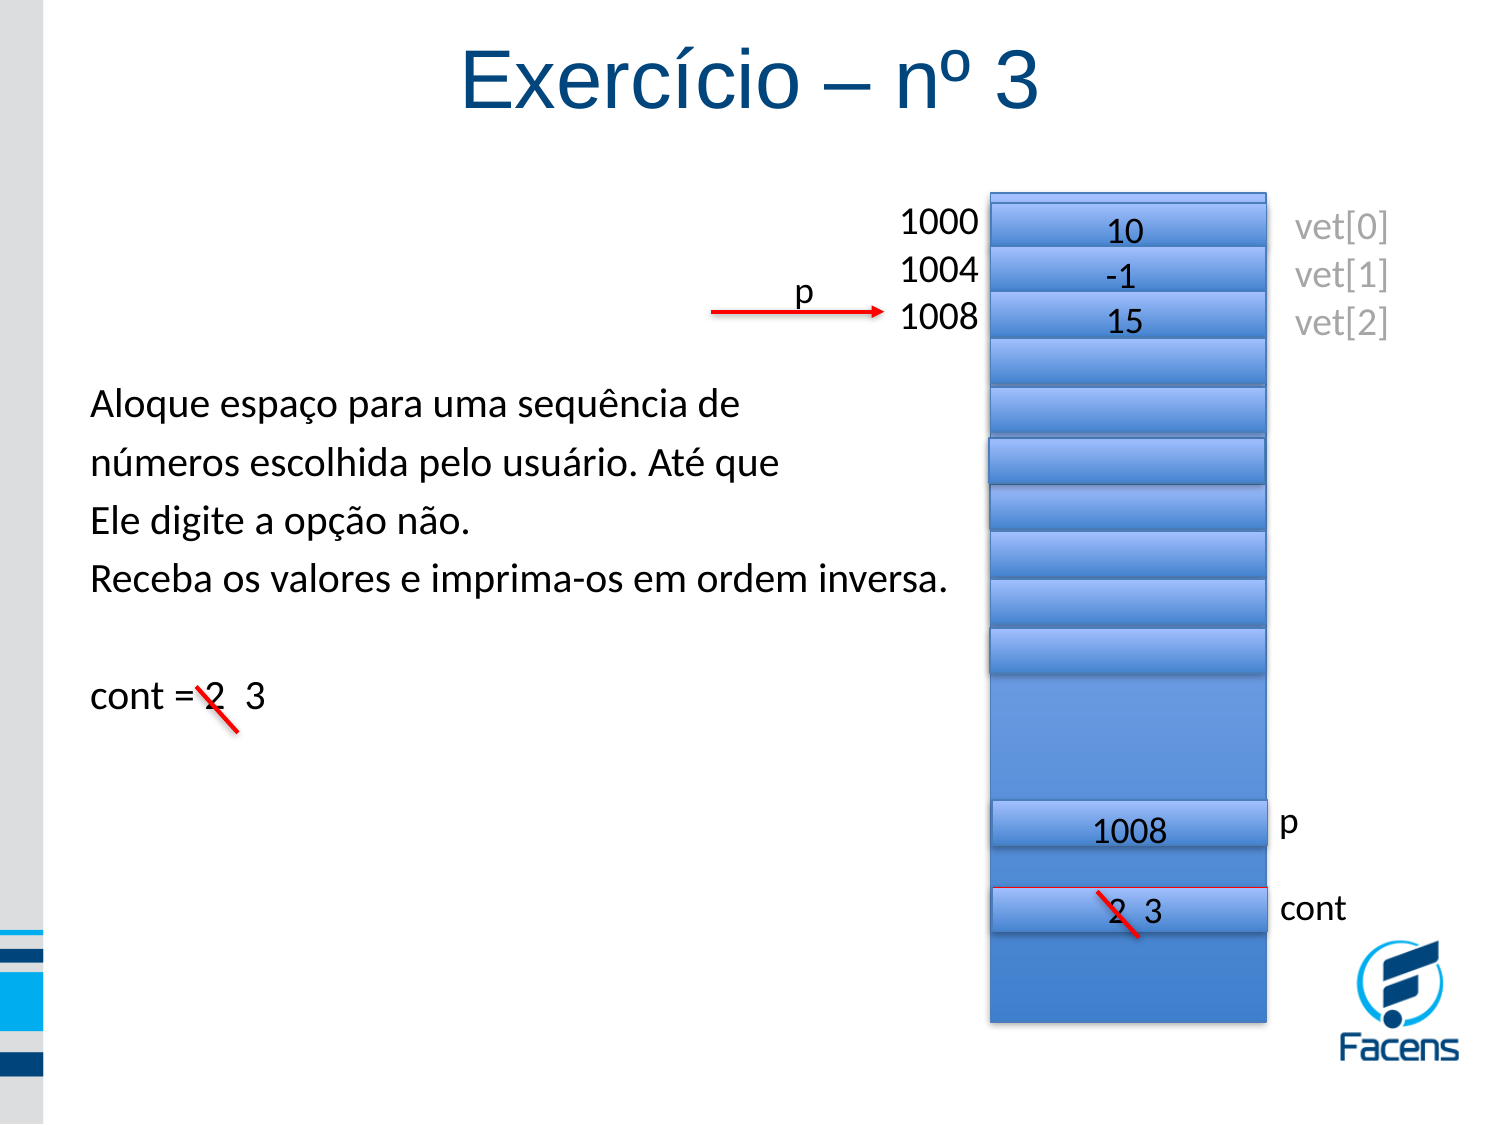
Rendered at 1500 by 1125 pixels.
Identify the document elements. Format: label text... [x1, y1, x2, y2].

text_box p [1272, 789, 1316, 849]
text_box vet[0] vet[1] vet[2] [1280, 192, 1408, 351]
picture [0, 0, 1500, 1125]
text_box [988, 945, 1268, 1023]
list Aloque espaço para uma sequência de números escolhida pelo usuário. Até que Ele digite a opção não. Receba os valores e imprima-os em ordem inversa. cont = 2 3 [75, 193, 1425, 1048]
text_box Exercício – nº 3 [52, 4, 1448, 147]
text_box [195, 686, 239, 733]
text_box 1000 1004 1008 [884, 188, 1013, 396]
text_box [988, 192, 1268, 877]
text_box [1096, 890, 1140, 938]
text_box p [737, 258, 831, 310]
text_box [991, 875, 1408, 940]
